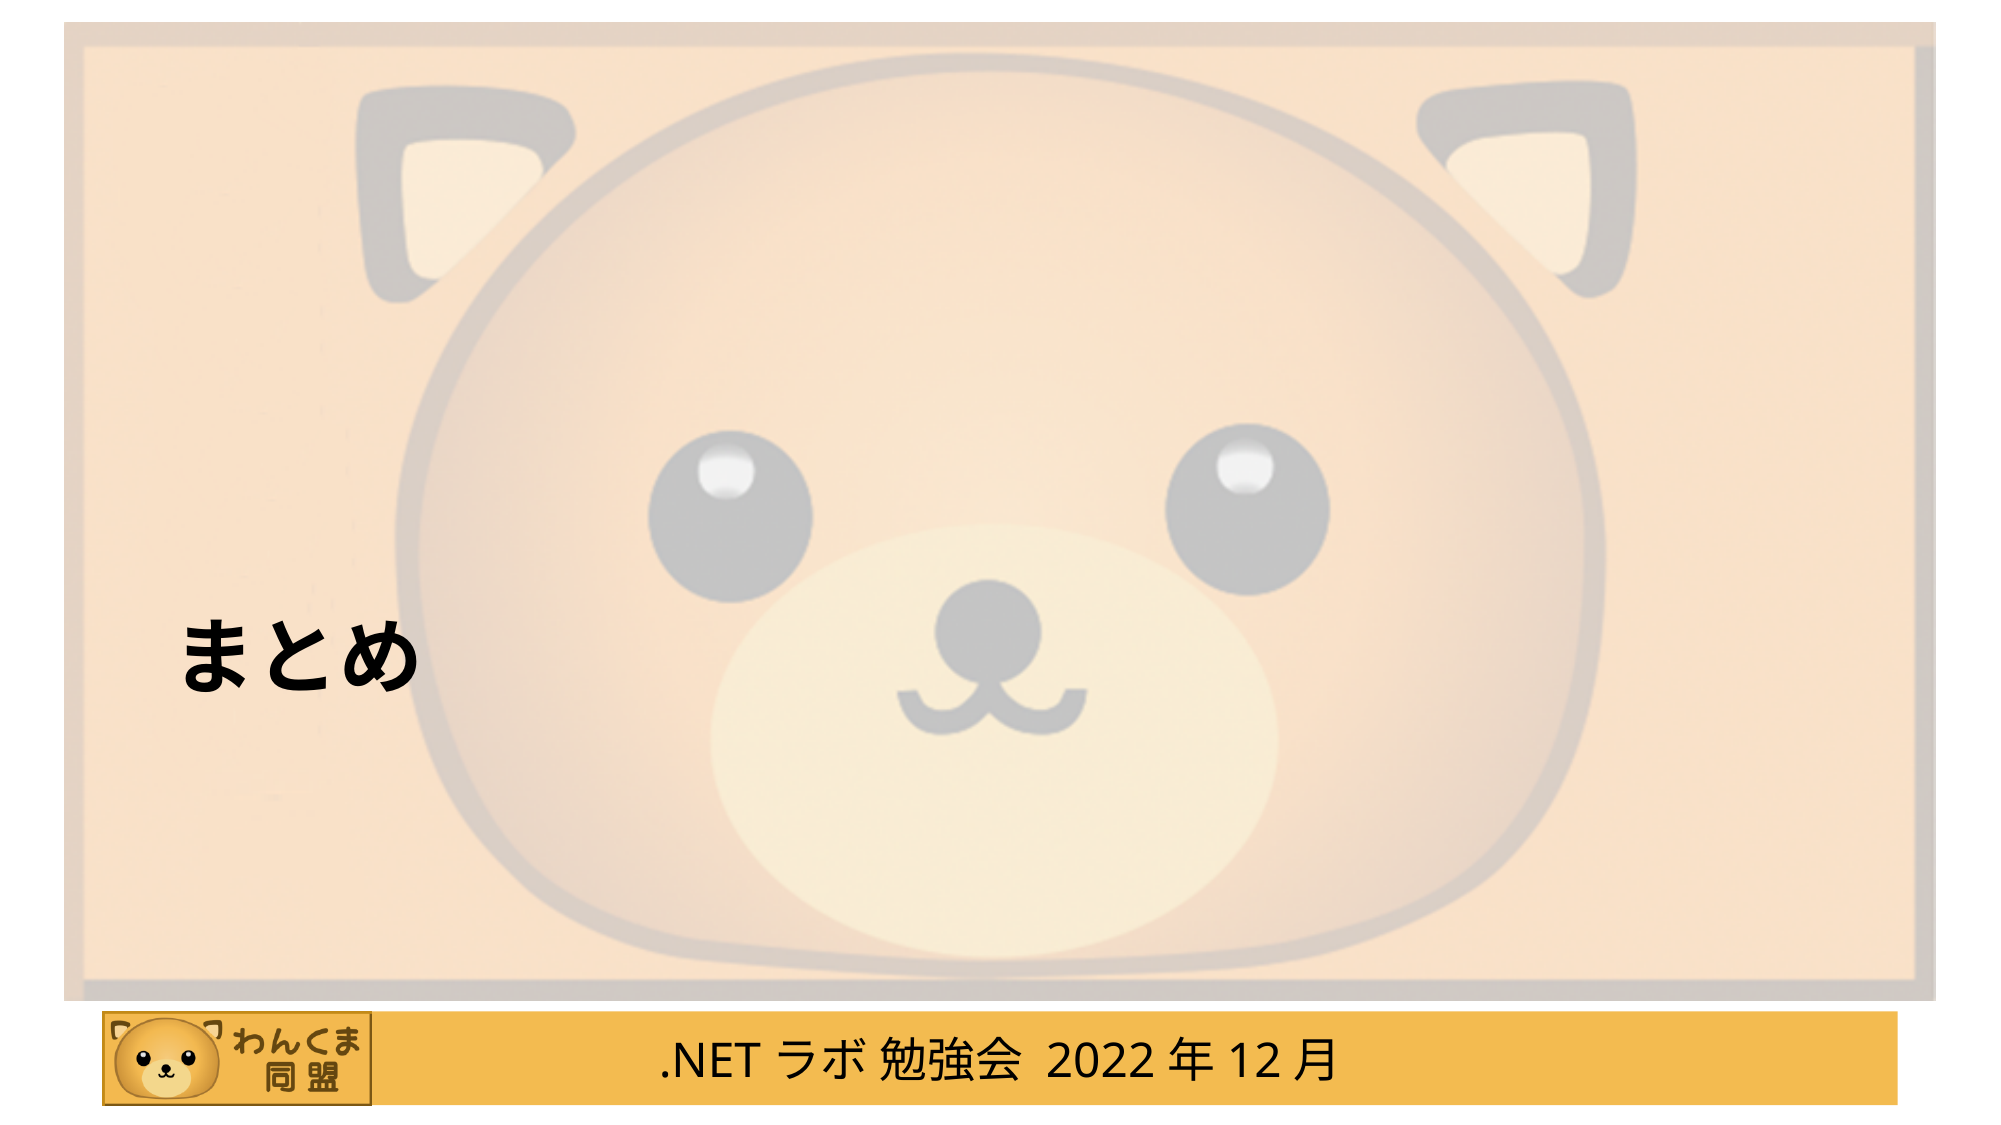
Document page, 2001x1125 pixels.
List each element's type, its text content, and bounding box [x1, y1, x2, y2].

picture [64, 22, 1936, 1001]
title まとめ [157, 488, 1859, 713]
picture [102, 1011, 372, 1106]
